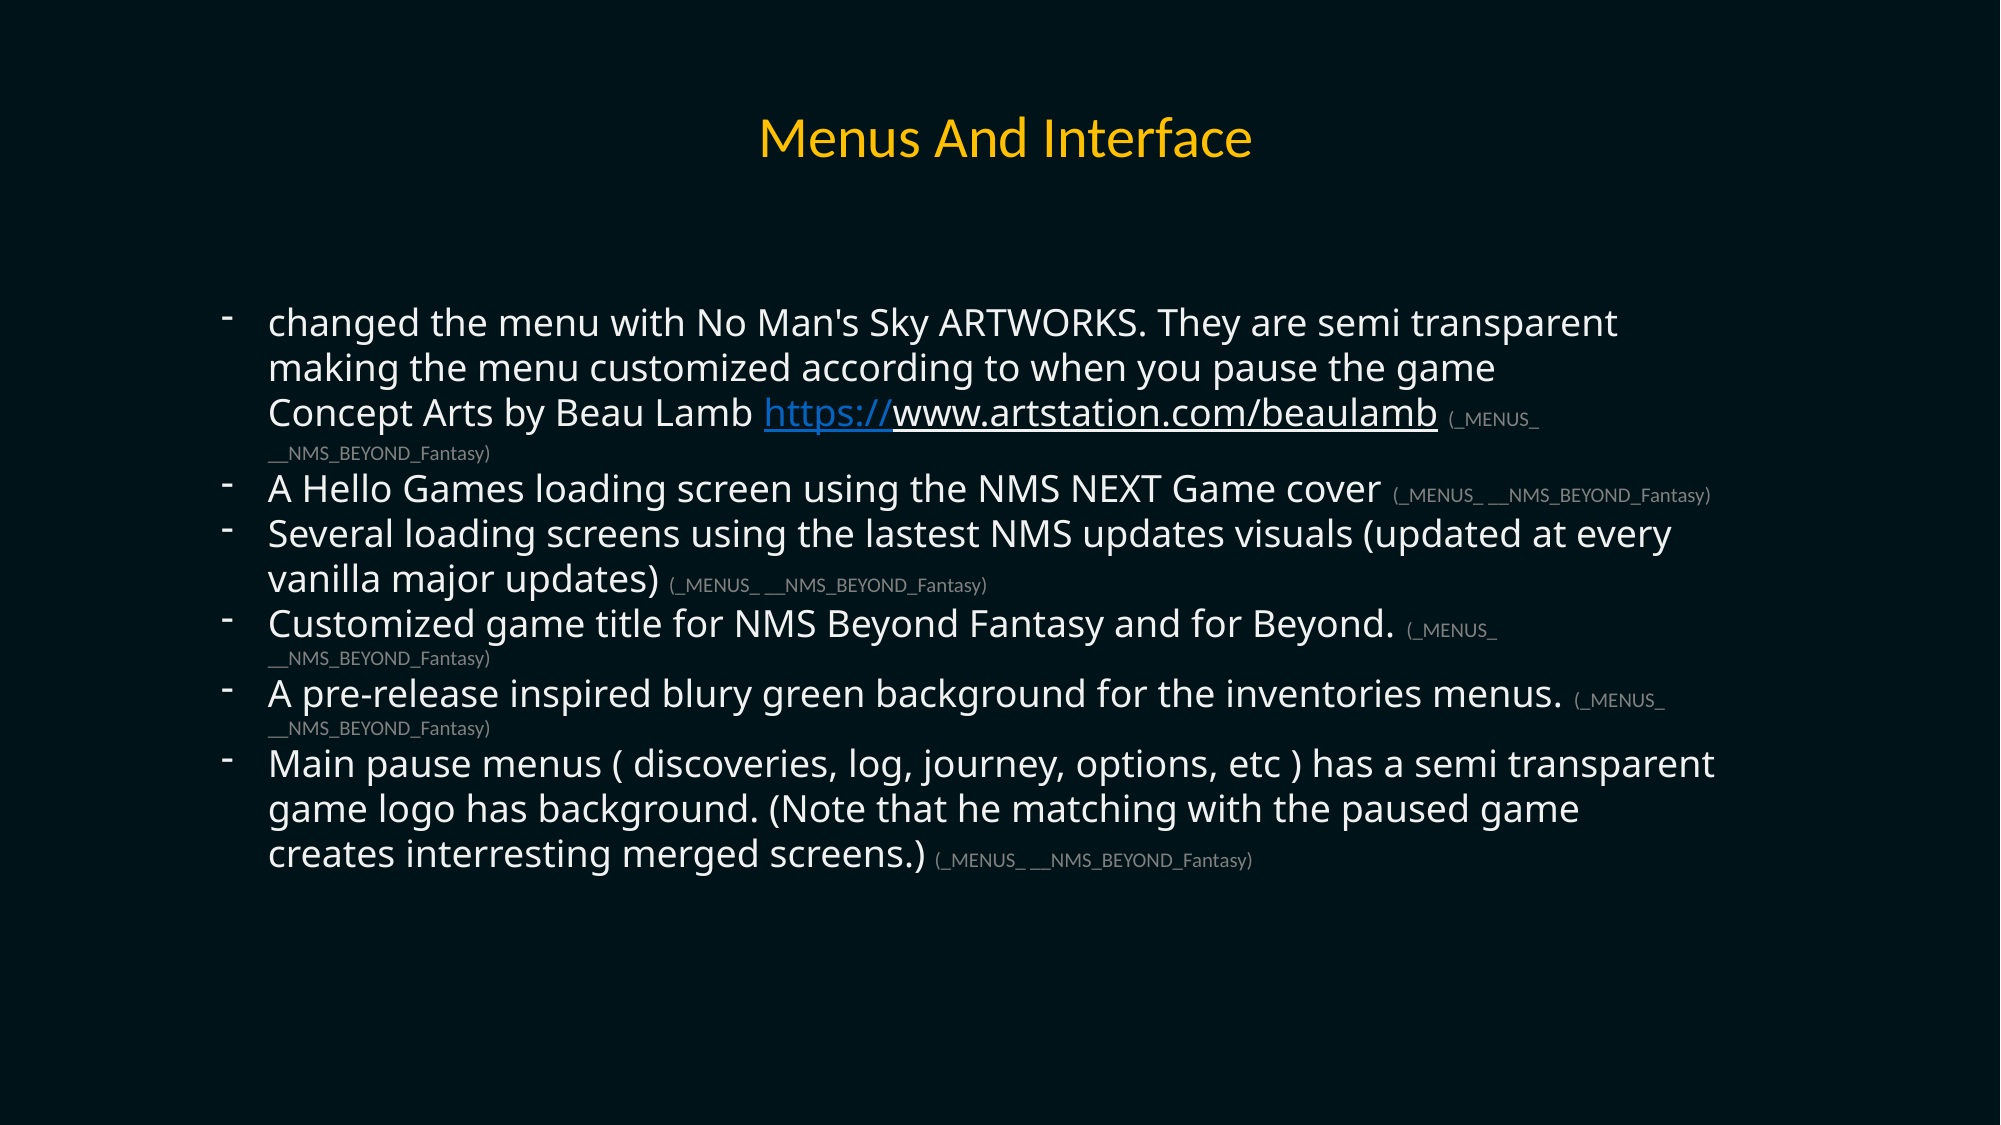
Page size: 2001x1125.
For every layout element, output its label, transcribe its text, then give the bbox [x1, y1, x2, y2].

text_box changed the menu with No Man's Sky ARTWORKS. They are semi transparent making the menu customized according to when you pause the game Concept Arts by Beau Lamb https://www.artstation.com/beaulamb (_MENUS_ __NMS_BEYOND_Fantasy) A Hello Games loading screen using the NMS NEXT Game cover (_MENUS_ __NMS_BEYOND_Fantasy) Several loading screens using the lastest NMS updates visuals (updated at every vanilla major updates) (_MENUS_ __NMS_BEYOND_Fantasy) Customized game title for NMS Beyond Fantasy and for Beyond. (_MENUS_ __NMS_BEYOND_Fantasy) A pre-release inspired blury green background for the inventories menus. (_MENUS_ __NMS_BEYOND_Fantasy) Main pause menus ( discoveries, log, journey, options, etc ) has a semi transparent game logo has background. (Note that he matching with the paused game creates interresting merged screens.) (_MENUS_ __NMS_BEYOND_Fantasy) [206, 291, 1734, 972]
text_box Menus And Interface [119, 91, 1894, 176]
